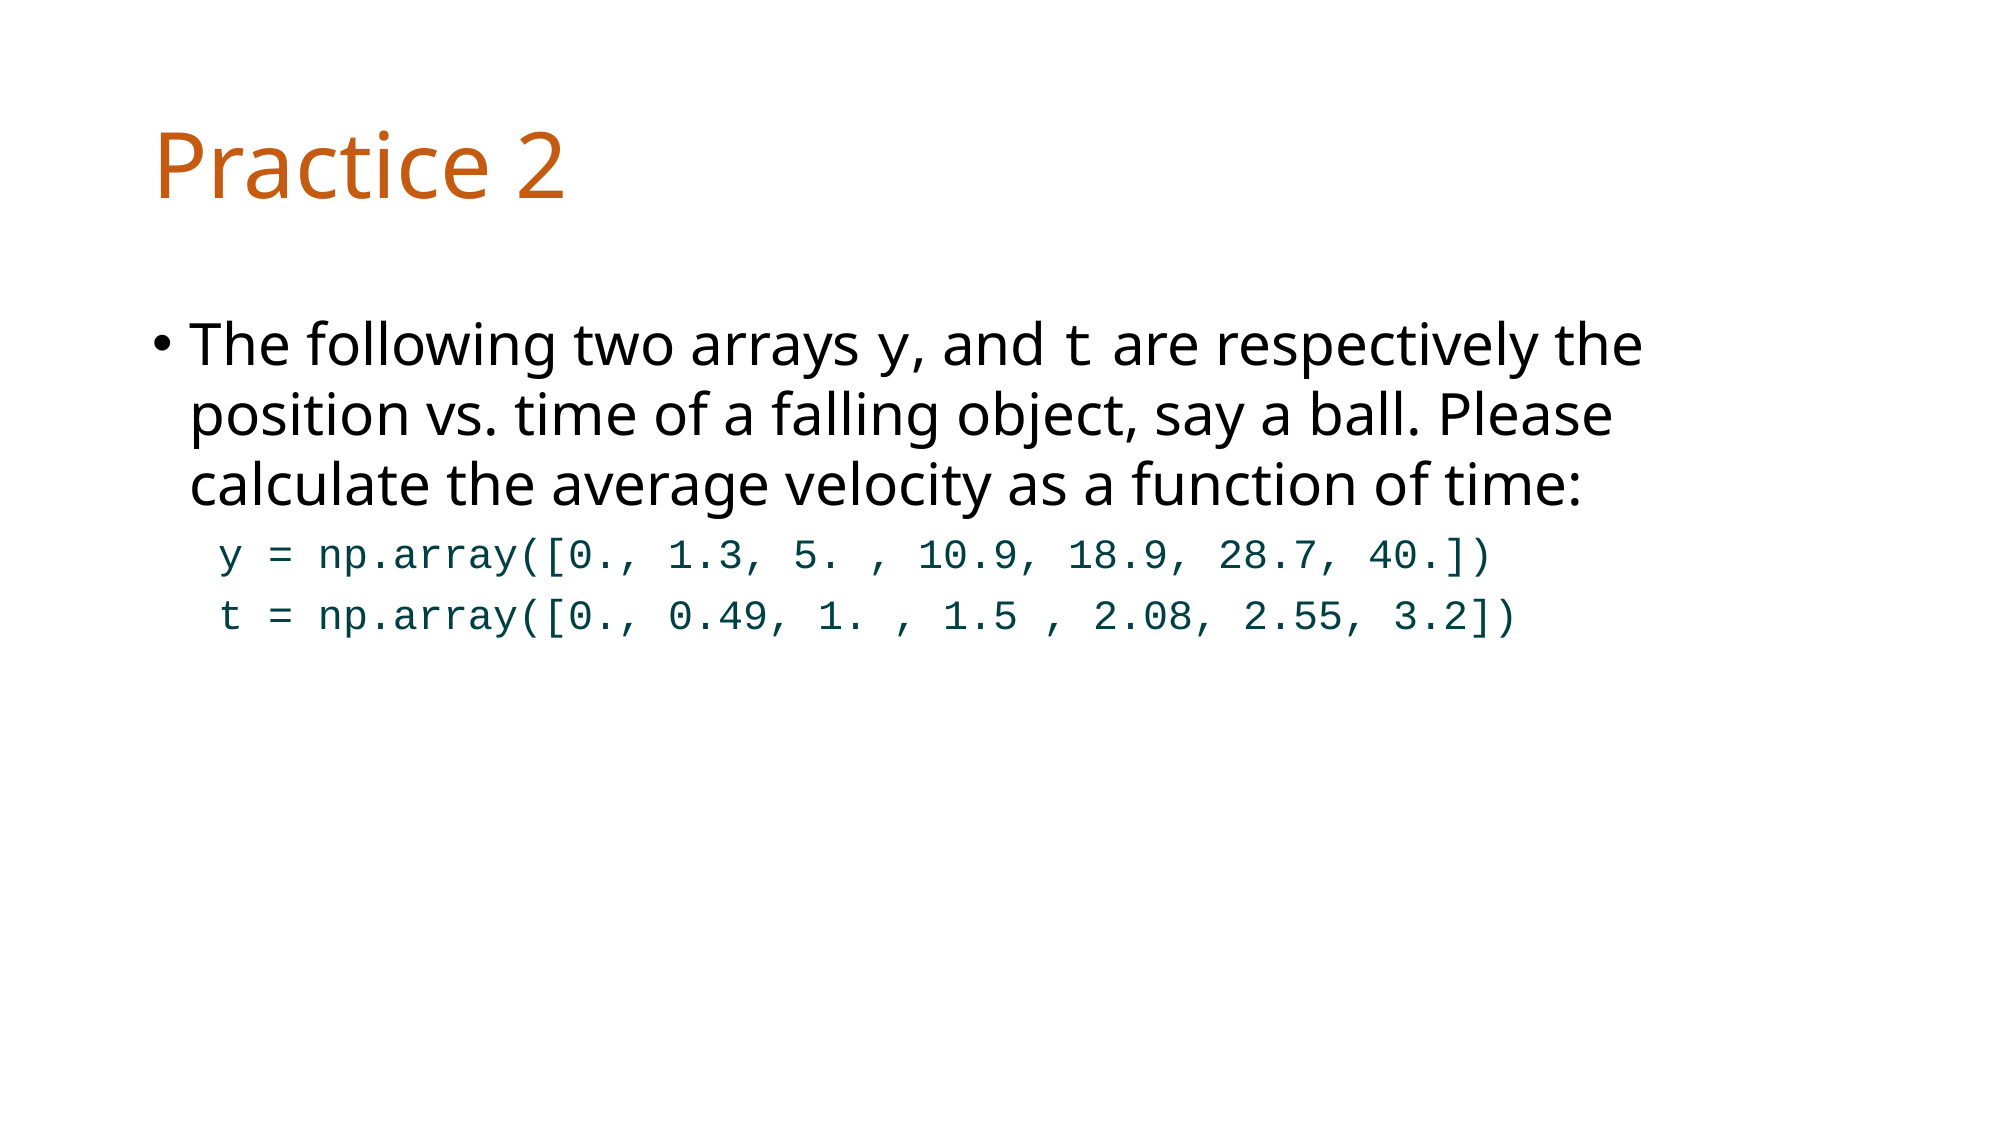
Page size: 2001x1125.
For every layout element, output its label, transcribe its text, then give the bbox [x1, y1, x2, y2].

list The following two arrays y, and t are respectively the position vs. time of a falling object, say a ball. Please calculate the average velocity as a function of time: y = np.array([0., 1.3, 5. , 10.9, 18.9, 28.7, 40.]) t = np.array([0., 0.49, 1. , 1.5 , 2.08, 2.55, 3.2]) [137, 299, 1863, 1014]
title Practice 2 [137, 59, 1863, 278]
